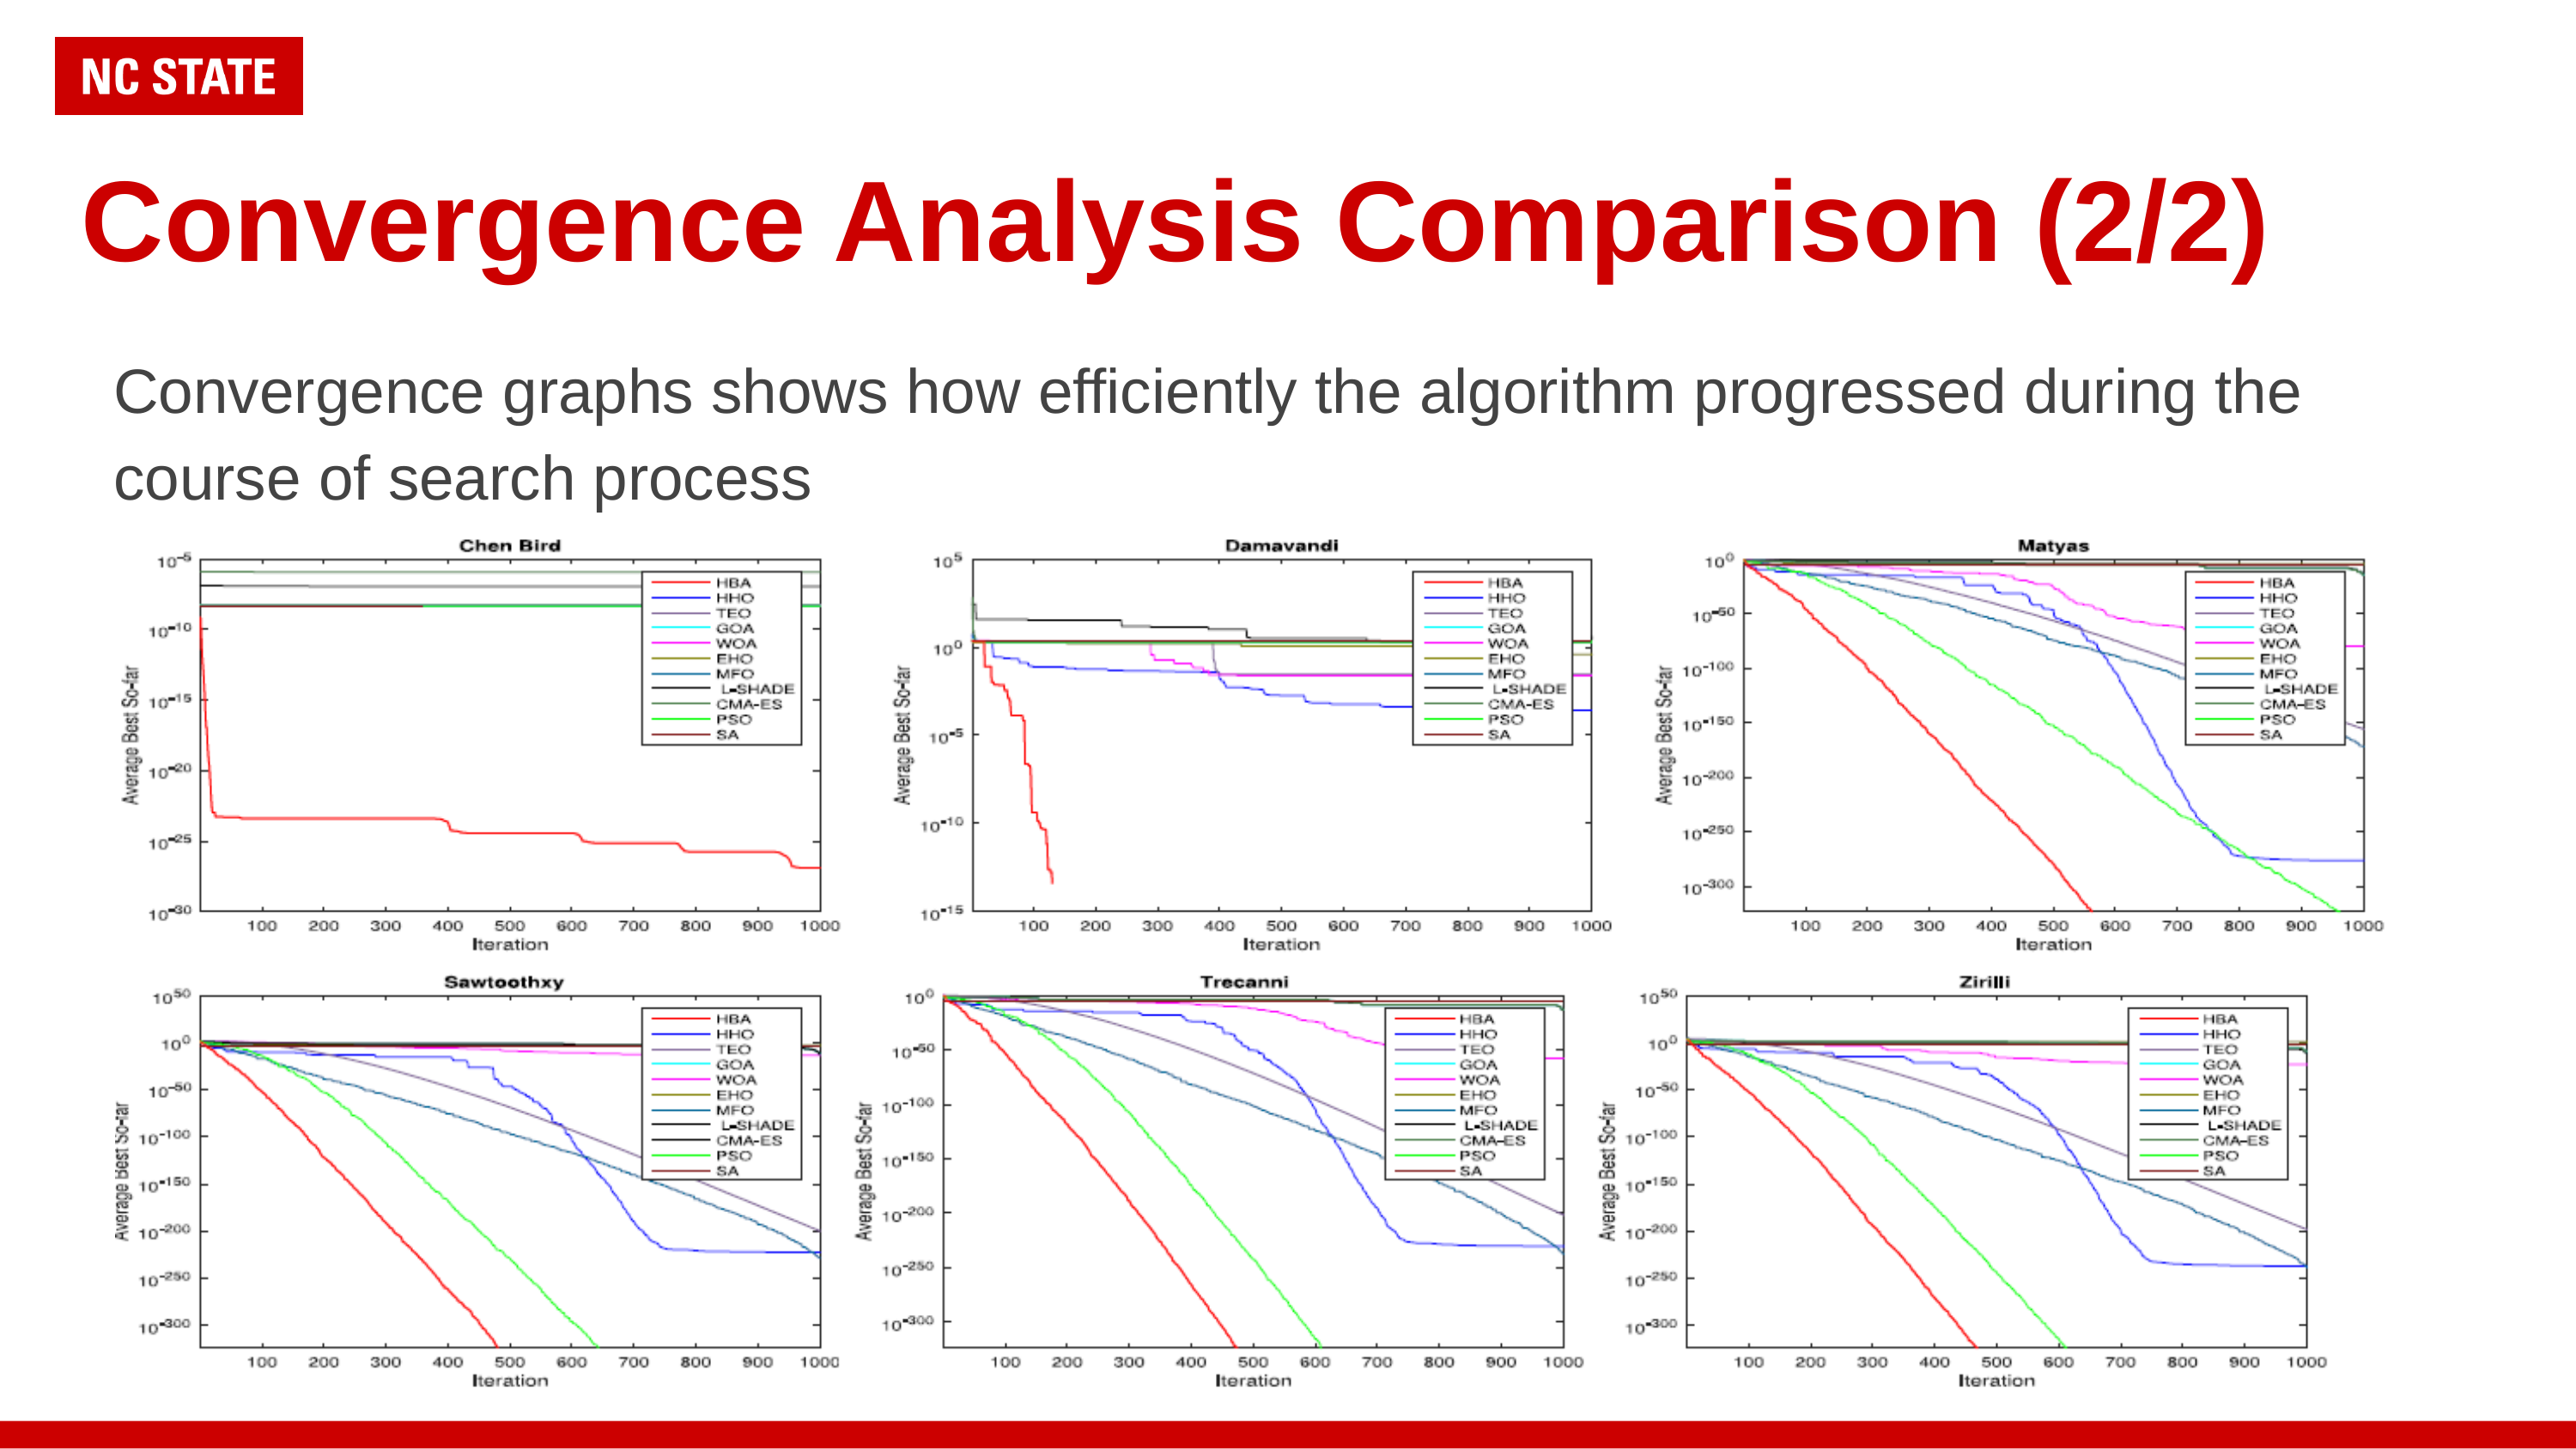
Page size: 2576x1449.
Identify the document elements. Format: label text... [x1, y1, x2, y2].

title Convergence Analysis Comparison (2/2) [55, 120, 2457, 298]
picture [114, 517, 2397, 1414]
list Convergence graphs shows how efficiently the algorithm progressed during the course of search process [88, 313, 2488, 1276]
picture [55, 37, 303, 115]
